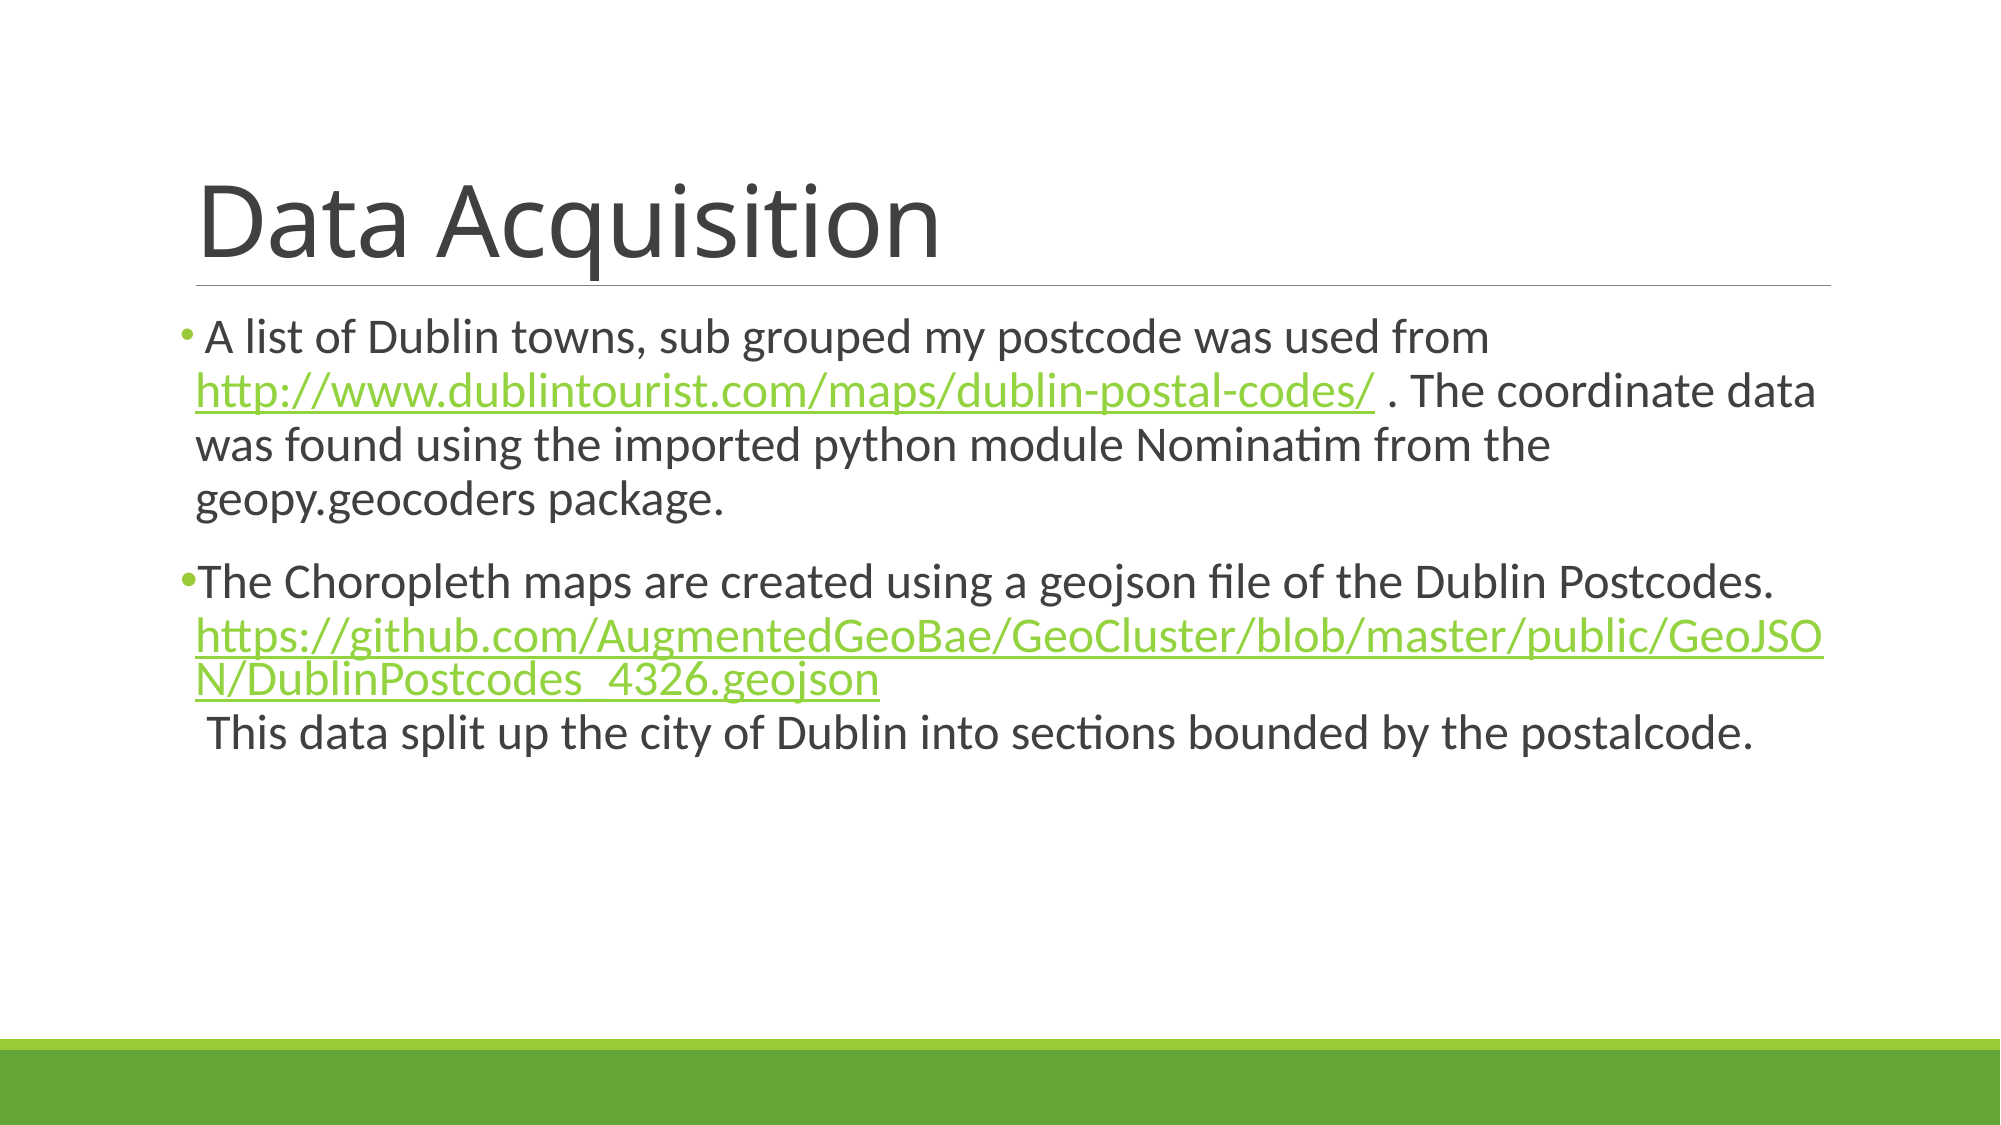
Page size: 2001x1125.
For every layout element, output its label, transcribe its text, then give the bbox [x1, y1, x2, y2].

title Data Acquisition [180, 47, 1830, 285]
list A list of Dublin towns, sub grouped my postcode was used from http://www.dublintourist.com/maps/dublin-postal-codes/ . The coordinate data was found using the imported python module Nominatim from the geopy.geocoders package. The Choropleth maps are created using a geojson file of the Dublin Postcodes. https://github.com/AugmentedGeoBae/GeoCluster/blob/master/public/GeoJSON/DublinPostcodes_4326.geojson This data split up the city of Dublin into sections bounded by the postalcode. [180, 302, 1830, 963]
